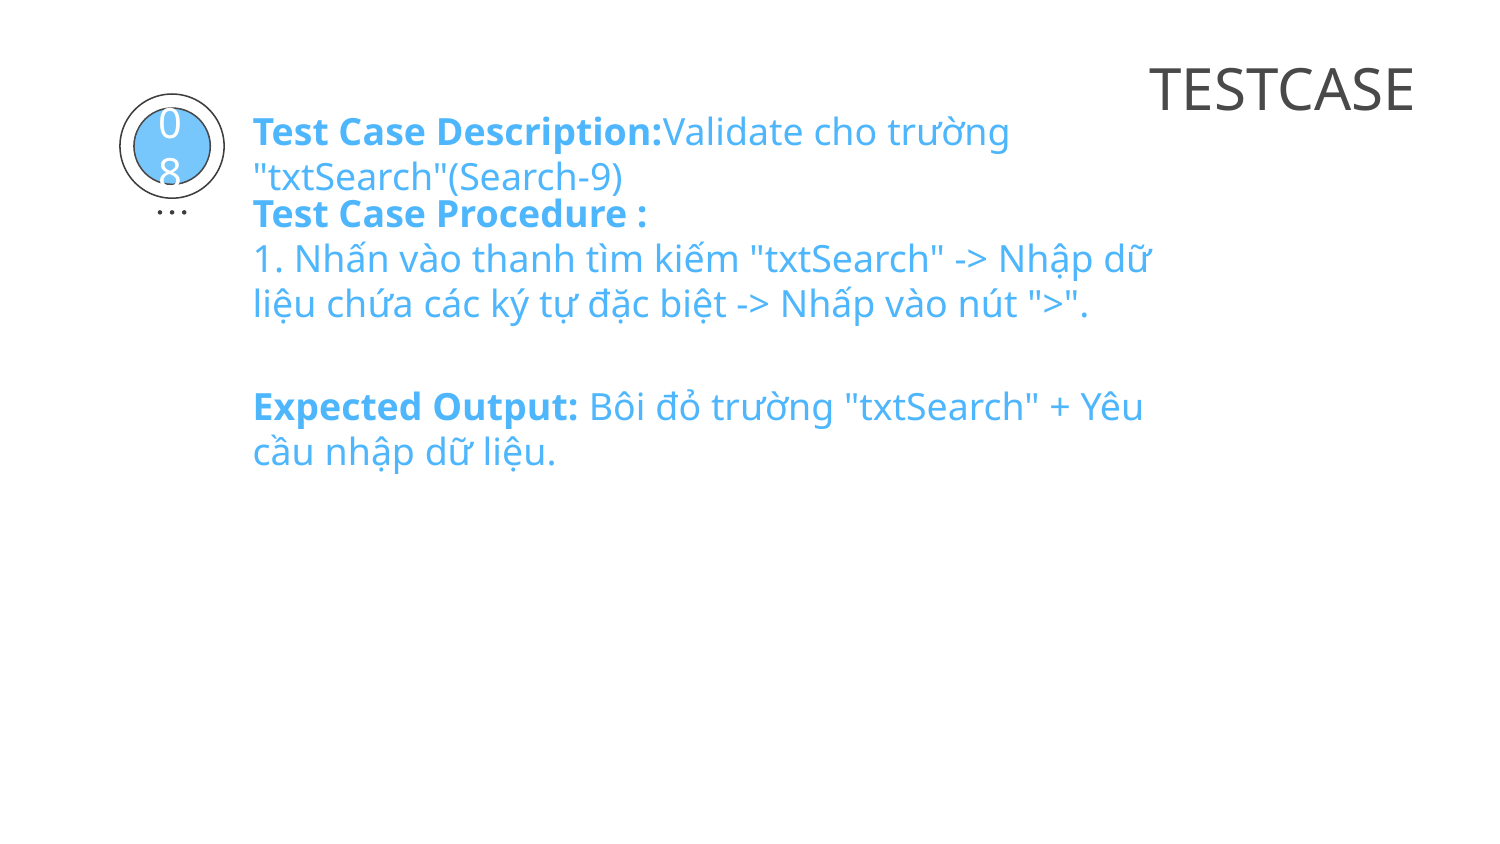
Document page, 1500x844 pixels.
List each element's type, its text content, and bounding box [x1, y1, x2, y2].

title TESTCASE [1002, 40, 1432, 135]
subtitle Expected Output: Bôi đỏ trường "txtSearch" + Yêu cầu nhập dữ liệu. [237, 367, 1204, 484]
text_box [119, 93, 225, 215]
subtitle Test Case Procedure : 1. Nhấn vào thanh tìm kiếm "txtSearch" -> Nhập dữ liệu chứa các ký tự đặc biệt -> Nhấp vào nút ">". [237, 175, 1204, 359]
subtitle Test Case Description:Validate cho trường "txtSearch"(Search-9) [237, 93, 1221, 199]
